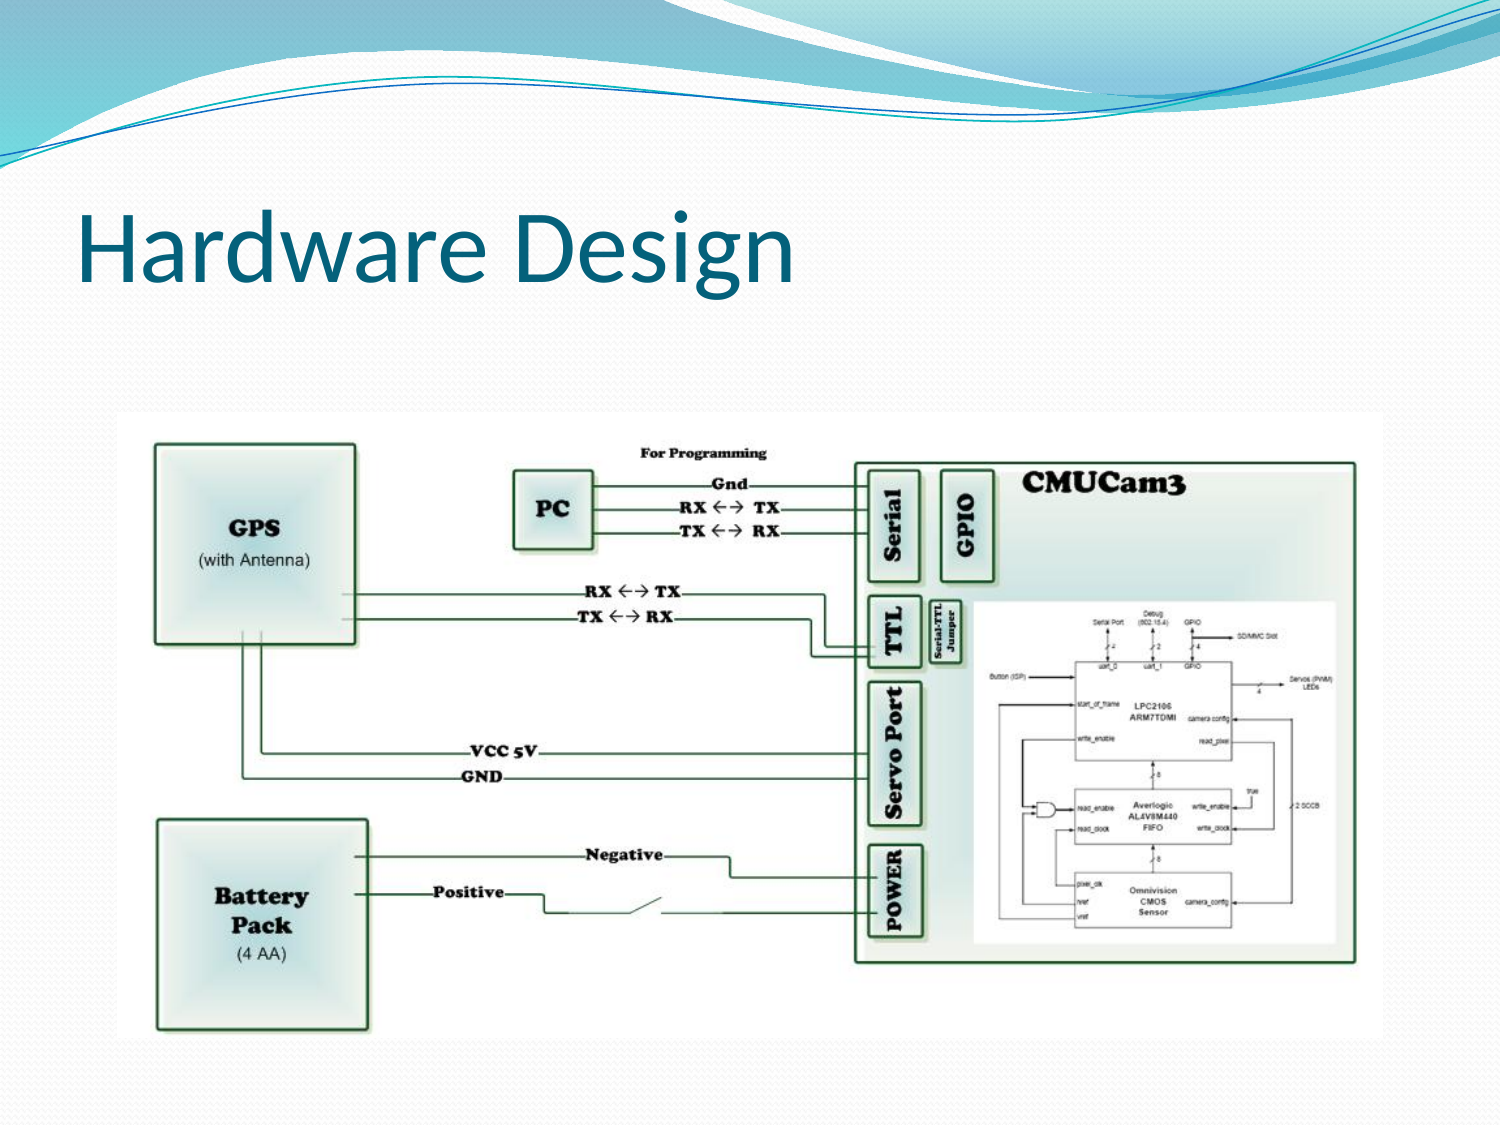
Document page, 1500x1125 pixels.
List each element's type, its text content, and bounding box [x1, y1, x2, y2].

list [116, 412, 1384, 1038]
title Hardware Design [75, 115, 1425, 303]
